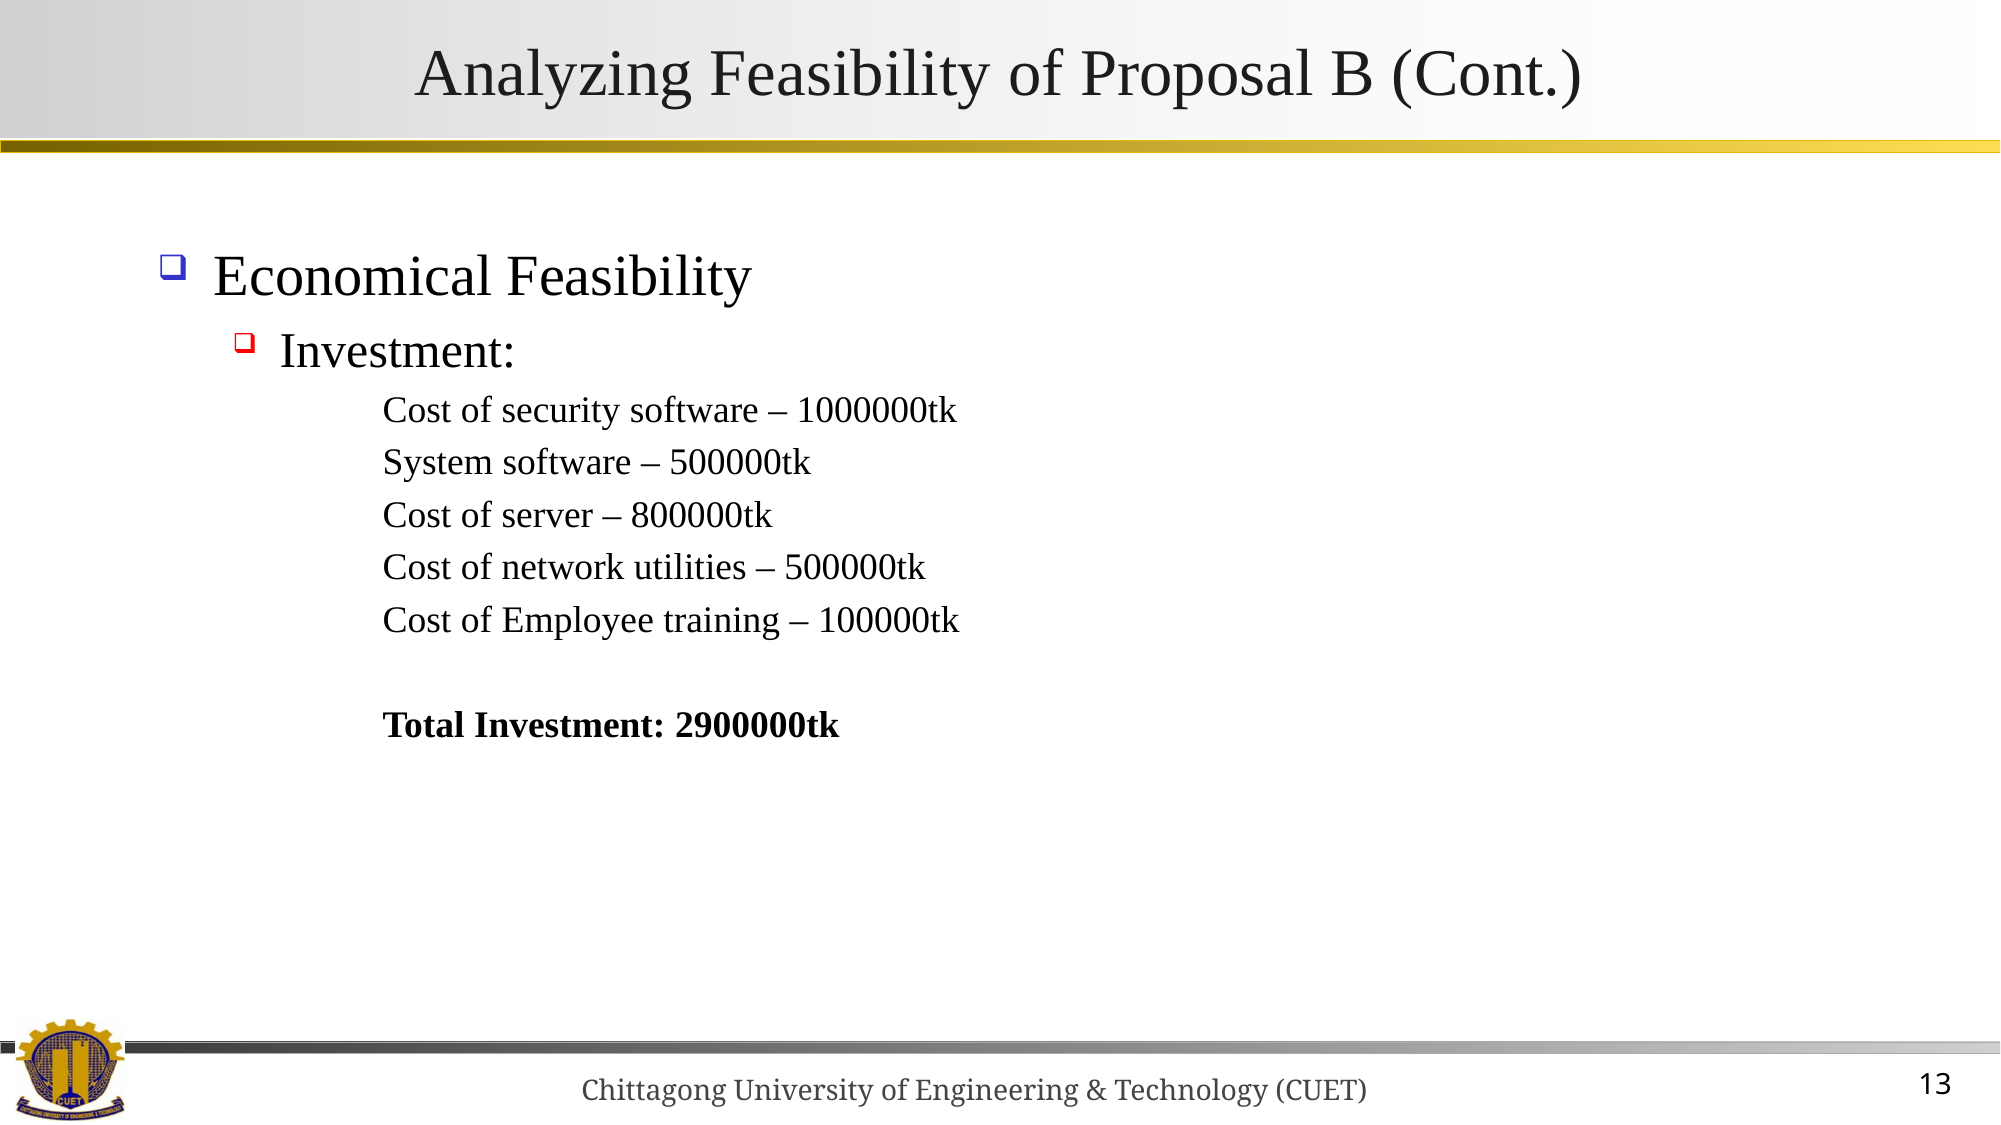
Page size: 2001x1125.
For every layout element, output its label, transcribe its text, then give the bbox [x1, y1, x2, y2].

picture [15, 1019, 125, 1121]
list Economical Feasibility Investment: Cost of security software – 1000000tk System software – 500000tk Cost of server – 800000tk Cost of network utilities – 500000tk Cost of Employee training – 100000tk Total Investment: 2900000tk [142, 229, 1880, 1051]
title Analyzing Feasibility of Proposal B (Cont.) [0, 0, 2000, 138]
